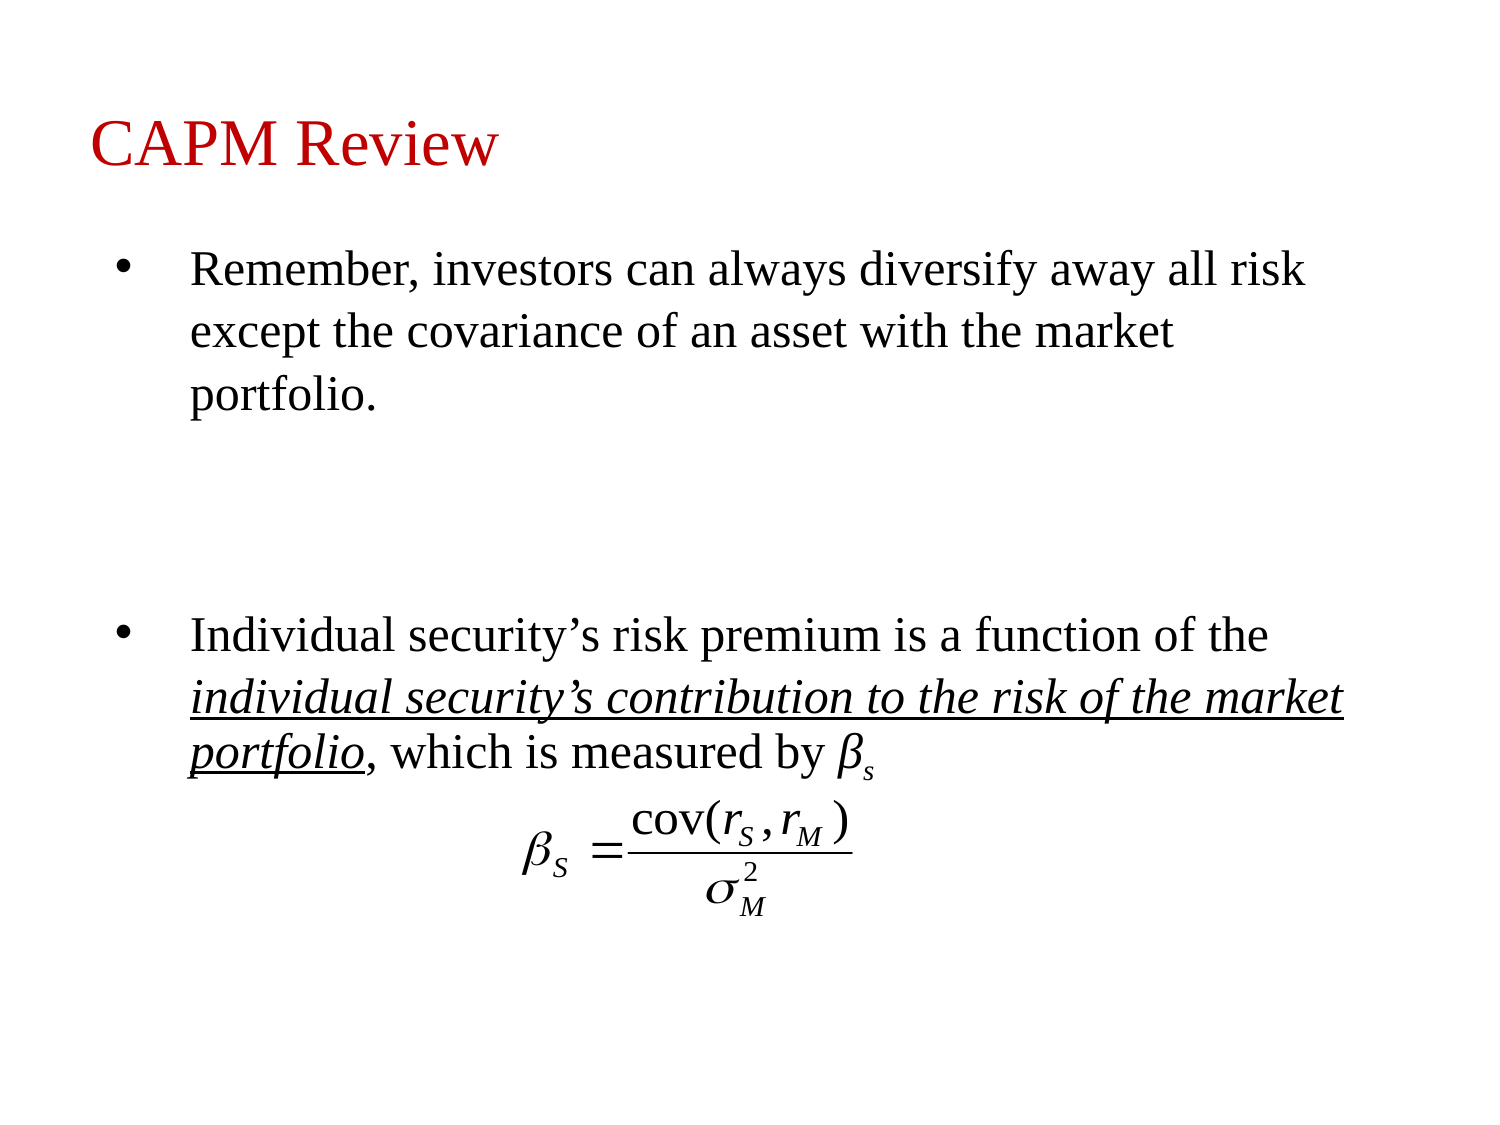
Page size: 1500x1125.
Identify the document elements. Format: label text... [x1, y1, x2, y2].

title CAPM Review [75, 45, 1425, 233]
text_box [512, 787, 863, 928]
list Remember, investors can always diversify away all risk except the covariance of an asset with the market portfolio. Individual security’s risk premium is a function of the individual security’s contribution to the risk of the market portfolio, which is measured by βs [99, 224, 1375, 1050]
